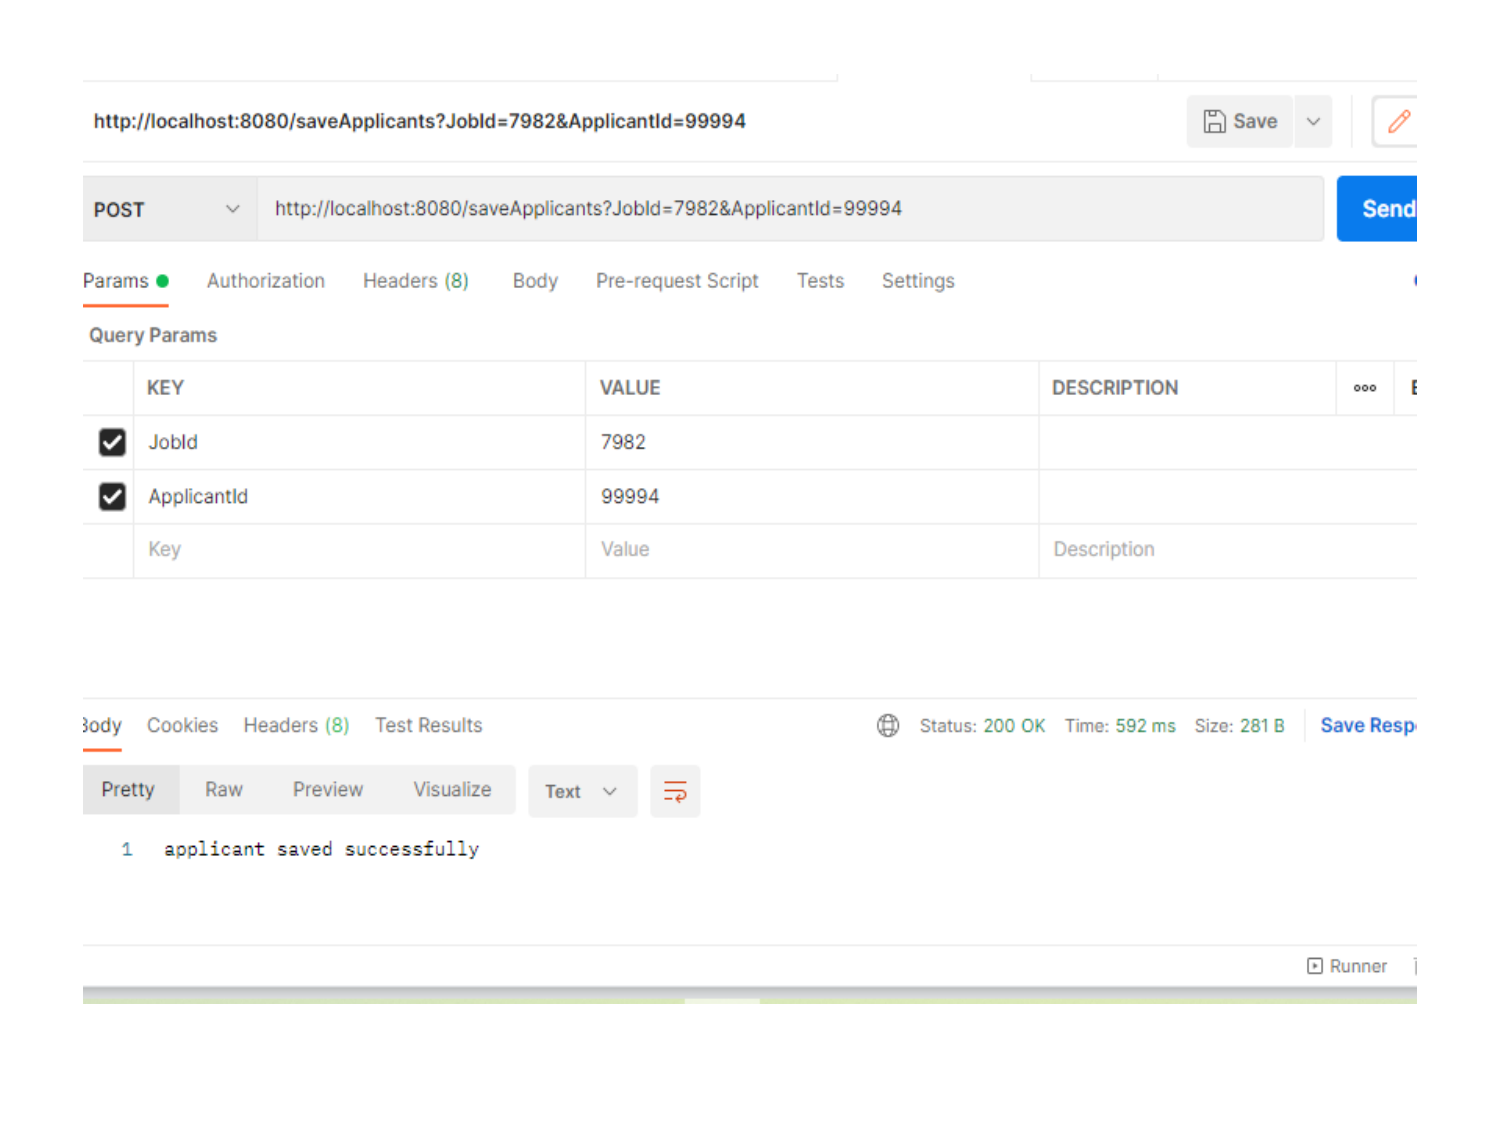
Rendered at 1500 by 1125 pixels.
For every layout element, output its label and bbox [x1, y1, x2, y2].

picture [83, 74, 1417, 1005]
